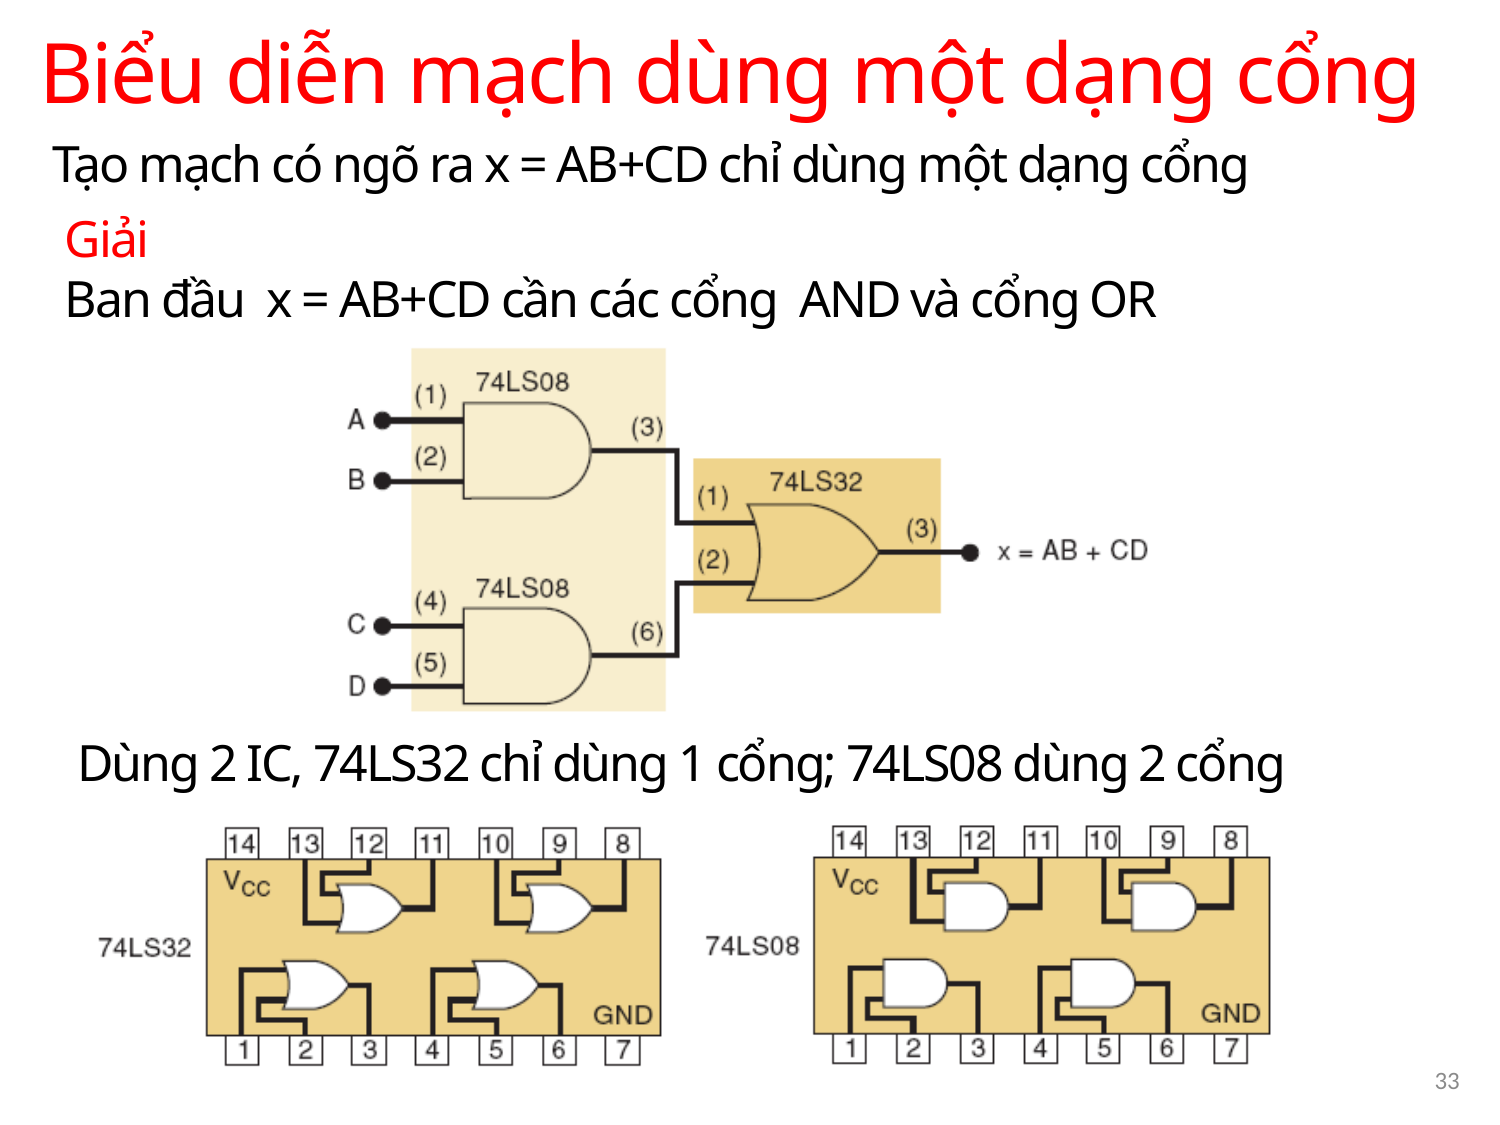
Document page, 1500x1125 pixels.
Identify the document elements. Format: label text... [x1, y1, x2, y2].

text_box Tạo mạch có ngõ ra x = AB+CD chỉ dùng một dạng cổng [37, 124, 1425, 200]
text_box Dùng 2 IC, 74LS32 chỉ dùng 1 cổng; 74LS08 dùng 2 cổng [62, 724, 1450, 799]
slide_number 33 [1125, 1050, 1475, 1110]
text_box Giải Ban đầu x = AB+CD cần các cổng AND và cổng OR [50, 199, 1438, 335]
picture [312, 340, 1163, 723]
text_box Biểu diễn mạch dùng một dạng cổng [24, 12, 1500, 130]
picture [70, 812, 1288, 1080]
